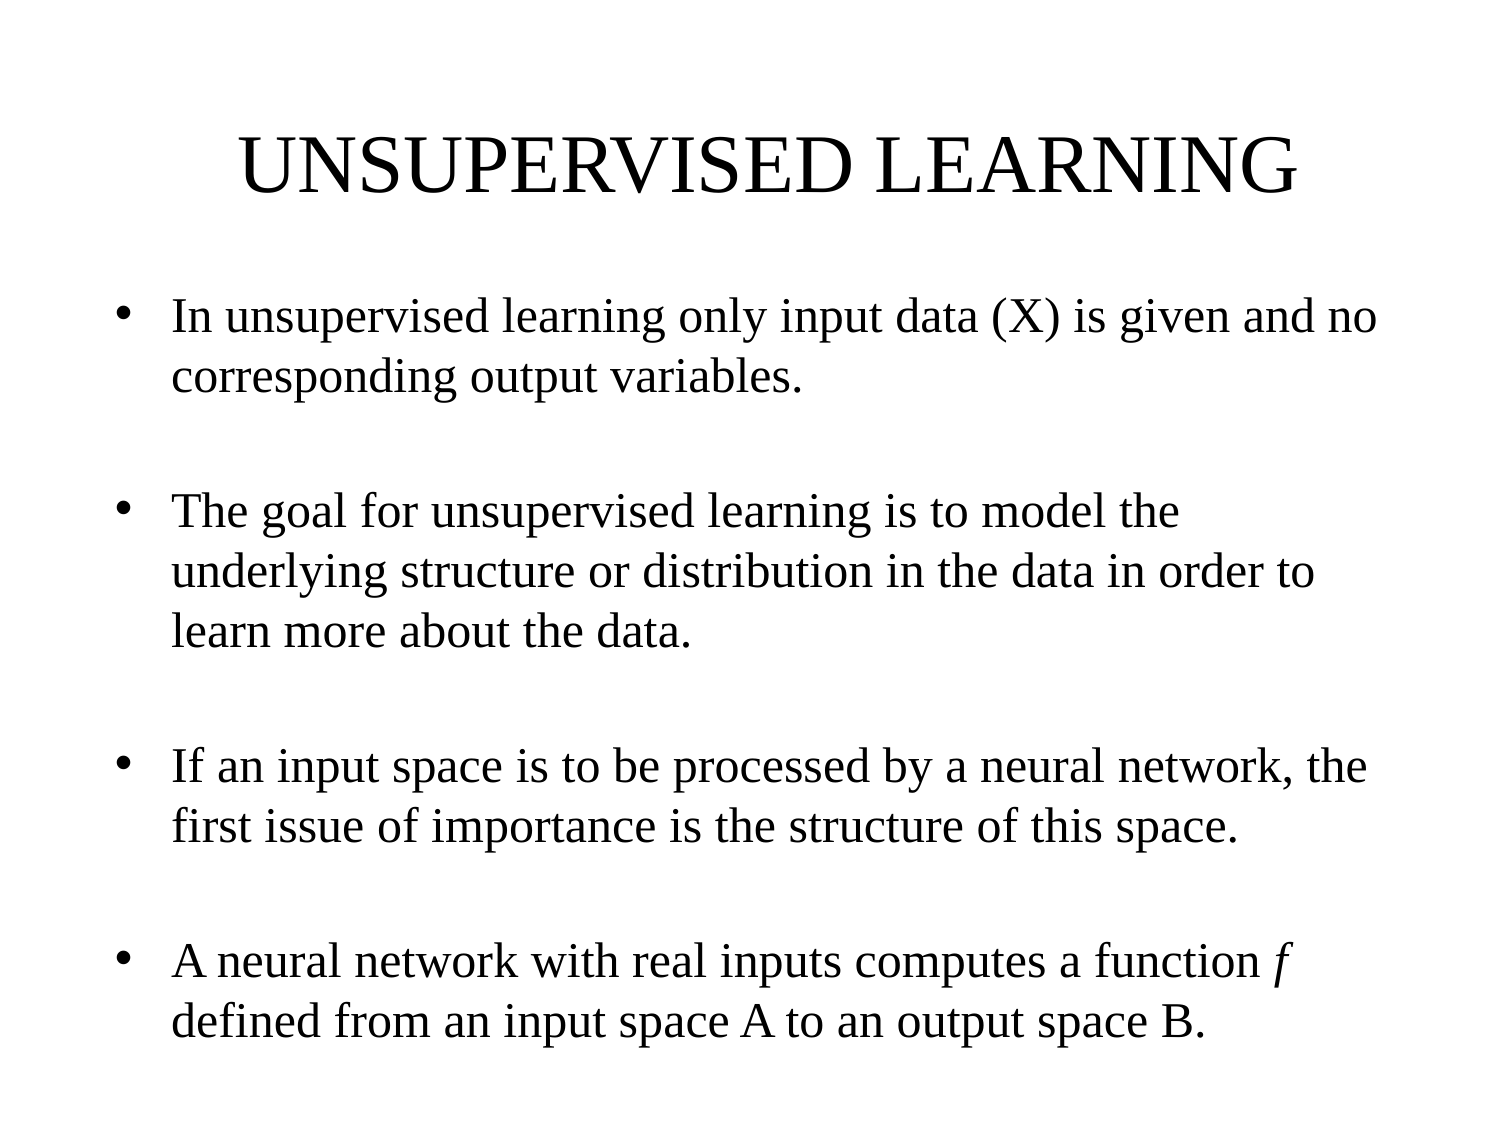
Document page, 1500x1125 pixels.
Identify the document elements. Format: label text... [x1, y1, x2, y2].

text_box In unsupervised learning only input data (X) is given and no corresponding output variables. The goal for unsupervised learning is to model the underlying structure or distribution in the data in order to learn more about the data. If an input space is to be processed by a neural network, the first issue of importance is the structure of this space. A neural network with real inputs computes a function f defined from an input space A to an output space B. [99, 274, 1425, 1125]
text_box UNSUPERVISED LEARNING [112, 112, 1425, 205]
